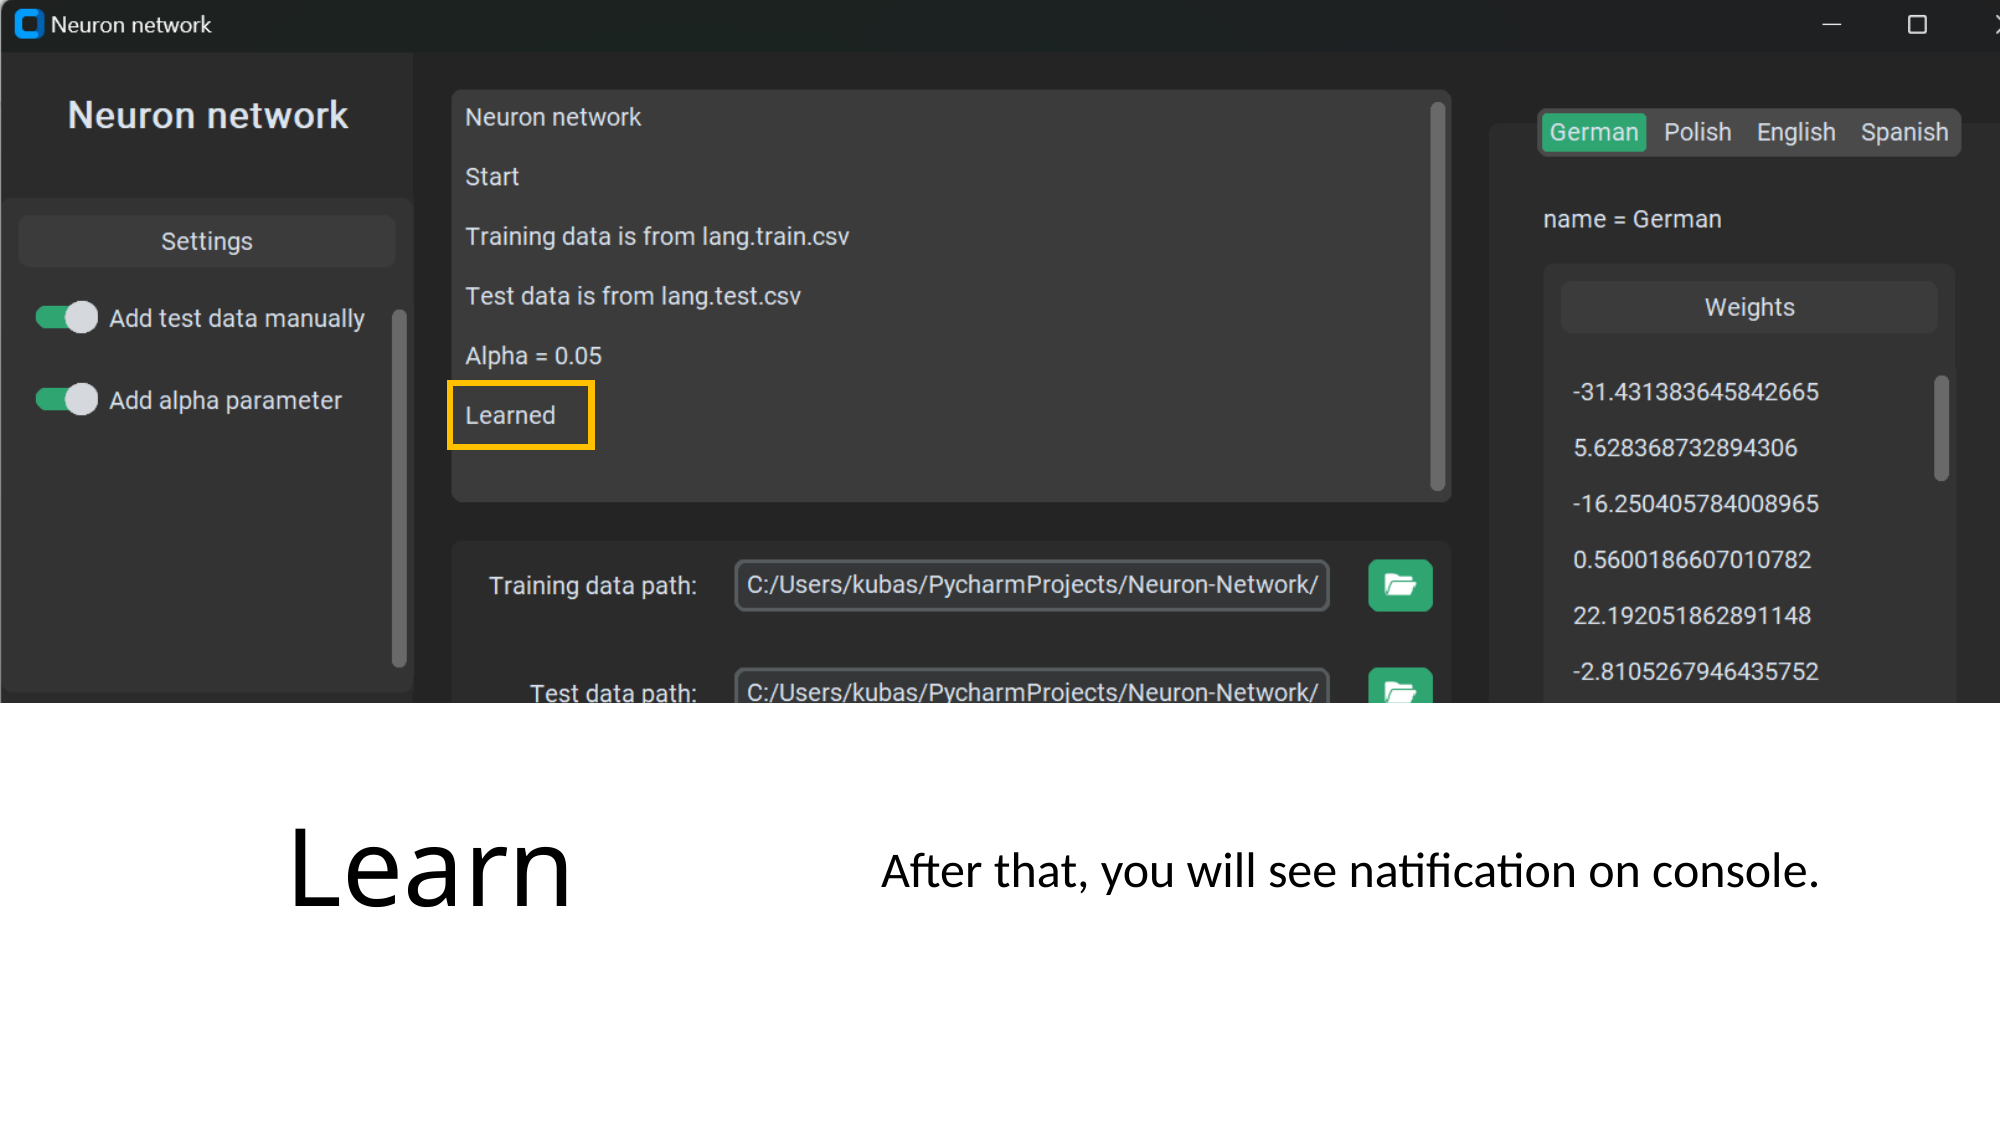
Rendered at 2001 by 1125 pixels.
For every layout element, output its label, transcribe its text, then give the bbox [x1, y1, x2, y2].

picture [0, 0, 2000, 703]
text_box After that, you will see natification on console. [811, 837, 1890, 907]
text_box Learn [181, 805, 680, 938]
